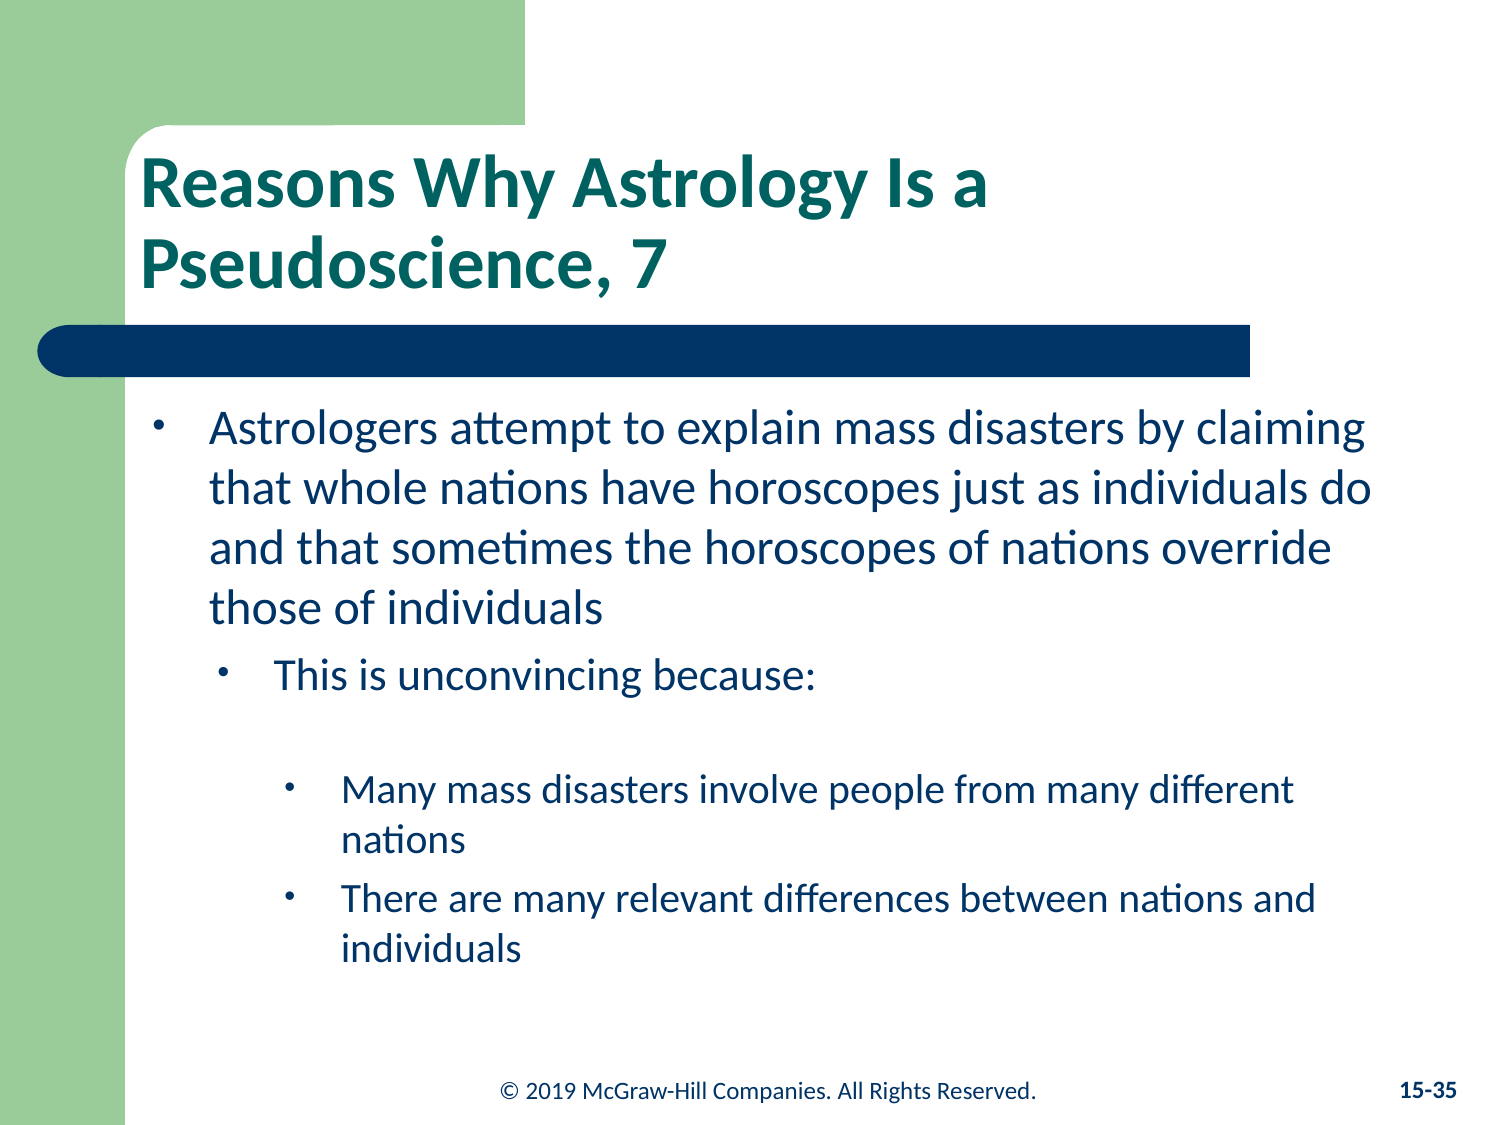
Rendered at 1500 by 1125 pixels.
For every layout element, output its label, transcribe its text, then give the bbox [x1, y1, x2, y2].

title Reasons Why Astrology Is a Pseudoscience, 7 [125, 125, 1425, 313]
list Astrologers attempt to explain mass disasters by claiming that whole nations have horoscopes just as individuals do and that sometimes the horoscopes of nations override those of individuals This is unconvincing because: Many mass disasters involve people from many different nations There are many relevant differences between nations and individuals [137, 387, 1400, 999]
